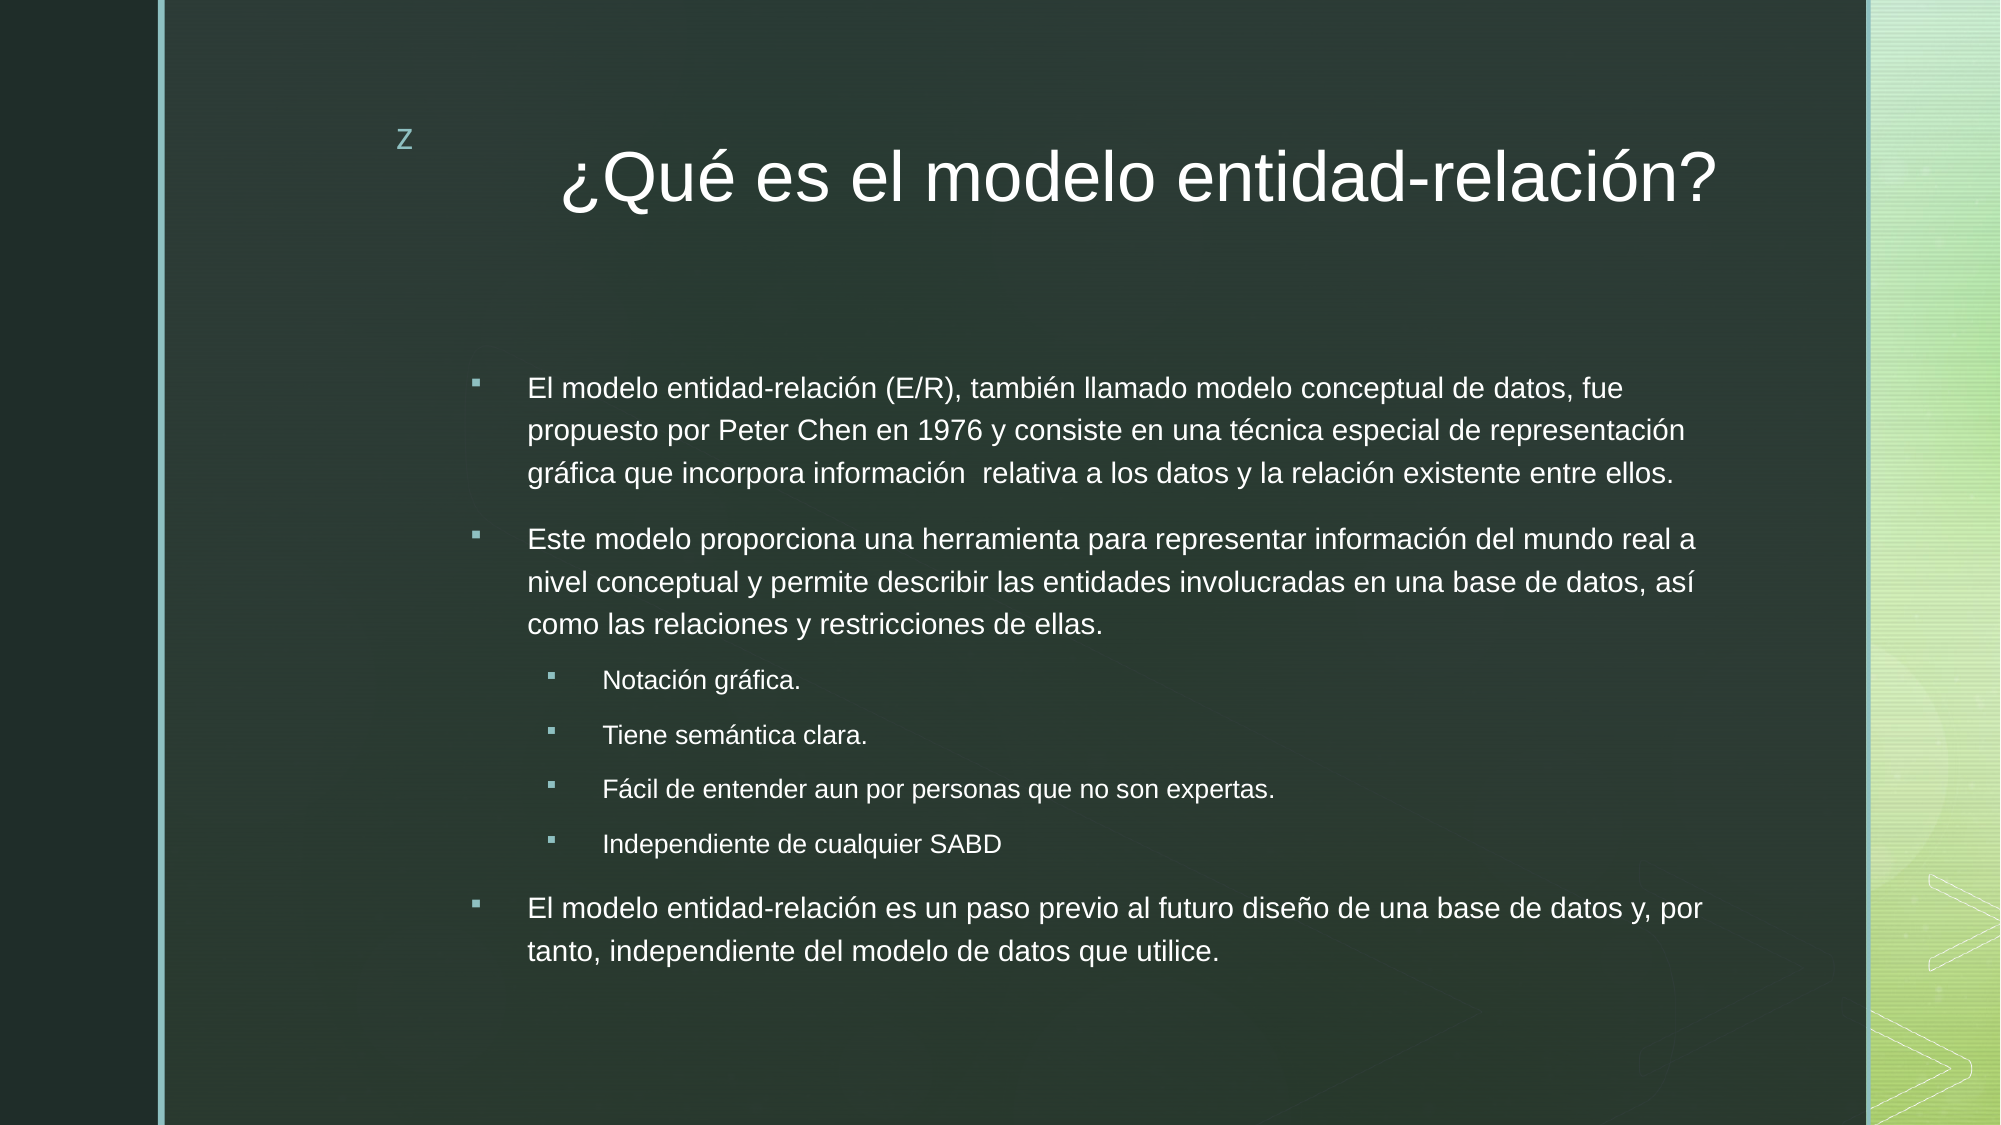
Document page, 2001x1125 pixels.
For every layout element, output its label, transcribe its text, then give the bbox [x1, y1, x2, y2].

picture [1871, 0, 2001, 1125]
title ¿Qué es el modelo entidad-relación? [428, 132, 1734, 310]
list El modelo entidad-relación (E/R), también llamado modelo conceptual de datos, fue propuesto por Peter Chen en 1976 y consiste en una técnica especial de representación gráfica que incorpora información relativa a los datos y la relación existente entre ellos. Este modelo proporciona una herramienta para representar información del mundo real a nivel conceptual y permite describir las entidades involucradas en una base de datos, así como las relaciones y restricciones de ellas. Notación gráfica. Tiene semántica clara. Fácil de entender aun por personas que no son expertas. Independiente de cualquier SABD El modelo entidad-relación es un paso previo al futuro diseño de una base de datos y, por tanto, independiente del modelo de datos que utilice. [454, 336, 1734, 993]
